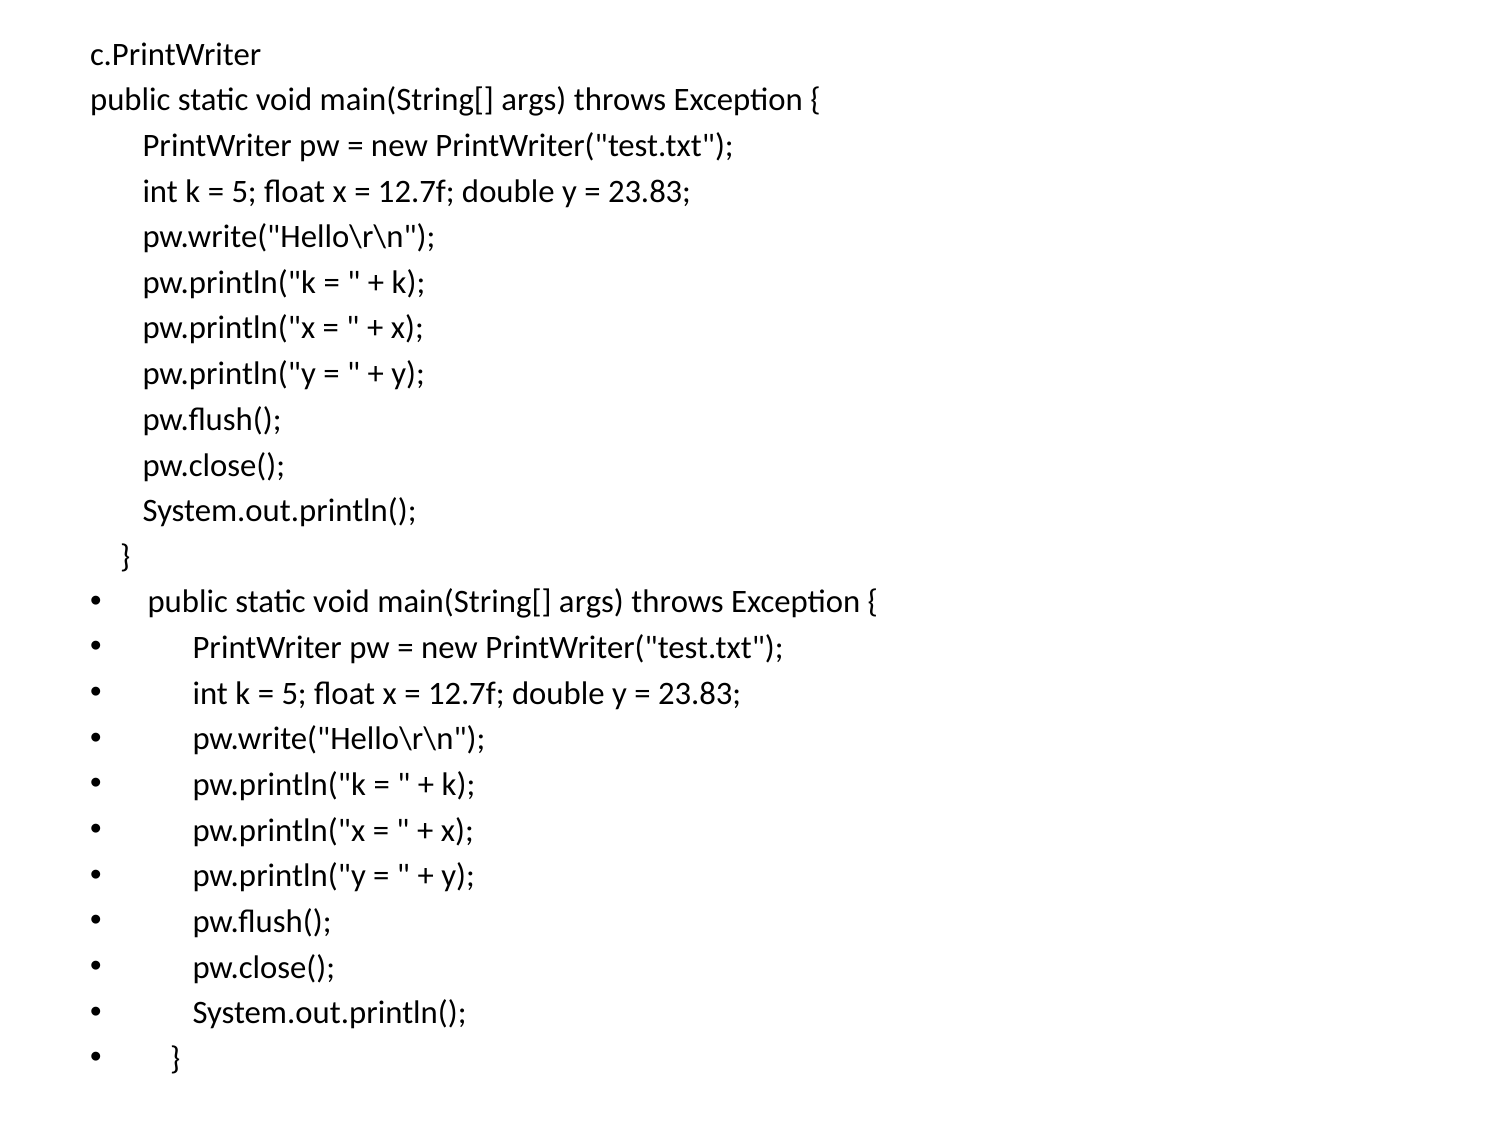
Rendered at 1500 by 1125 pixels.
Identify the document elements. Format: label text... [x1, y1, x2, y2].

list c.PrintWriter public static void main(String[] args) throws Exception { PrintWriter pw = new PrintWriter("test.txt"); int k = 5; float x = 12.7f; double y = 23.83; pw.write("Hello\r\n"); pw.println("k = " + k); pw.println("x = " + x); pw.println("y = " + y); pw.flush(); pw.close(); System.out.println(); } public static void main(String[] args) throws Exception { PrintWriter pw = new PrintWriter("test.txt"); int k = 5; float x = 12.7f; double y = 23.83; pw.write("Hello\r\n"); pw.println("k = " + k); pw.println("x = " + x); pw.println("y = " + y); pw.flush(); pw.close(); System.out.println(); } [75, 24, 1425, 1088]
